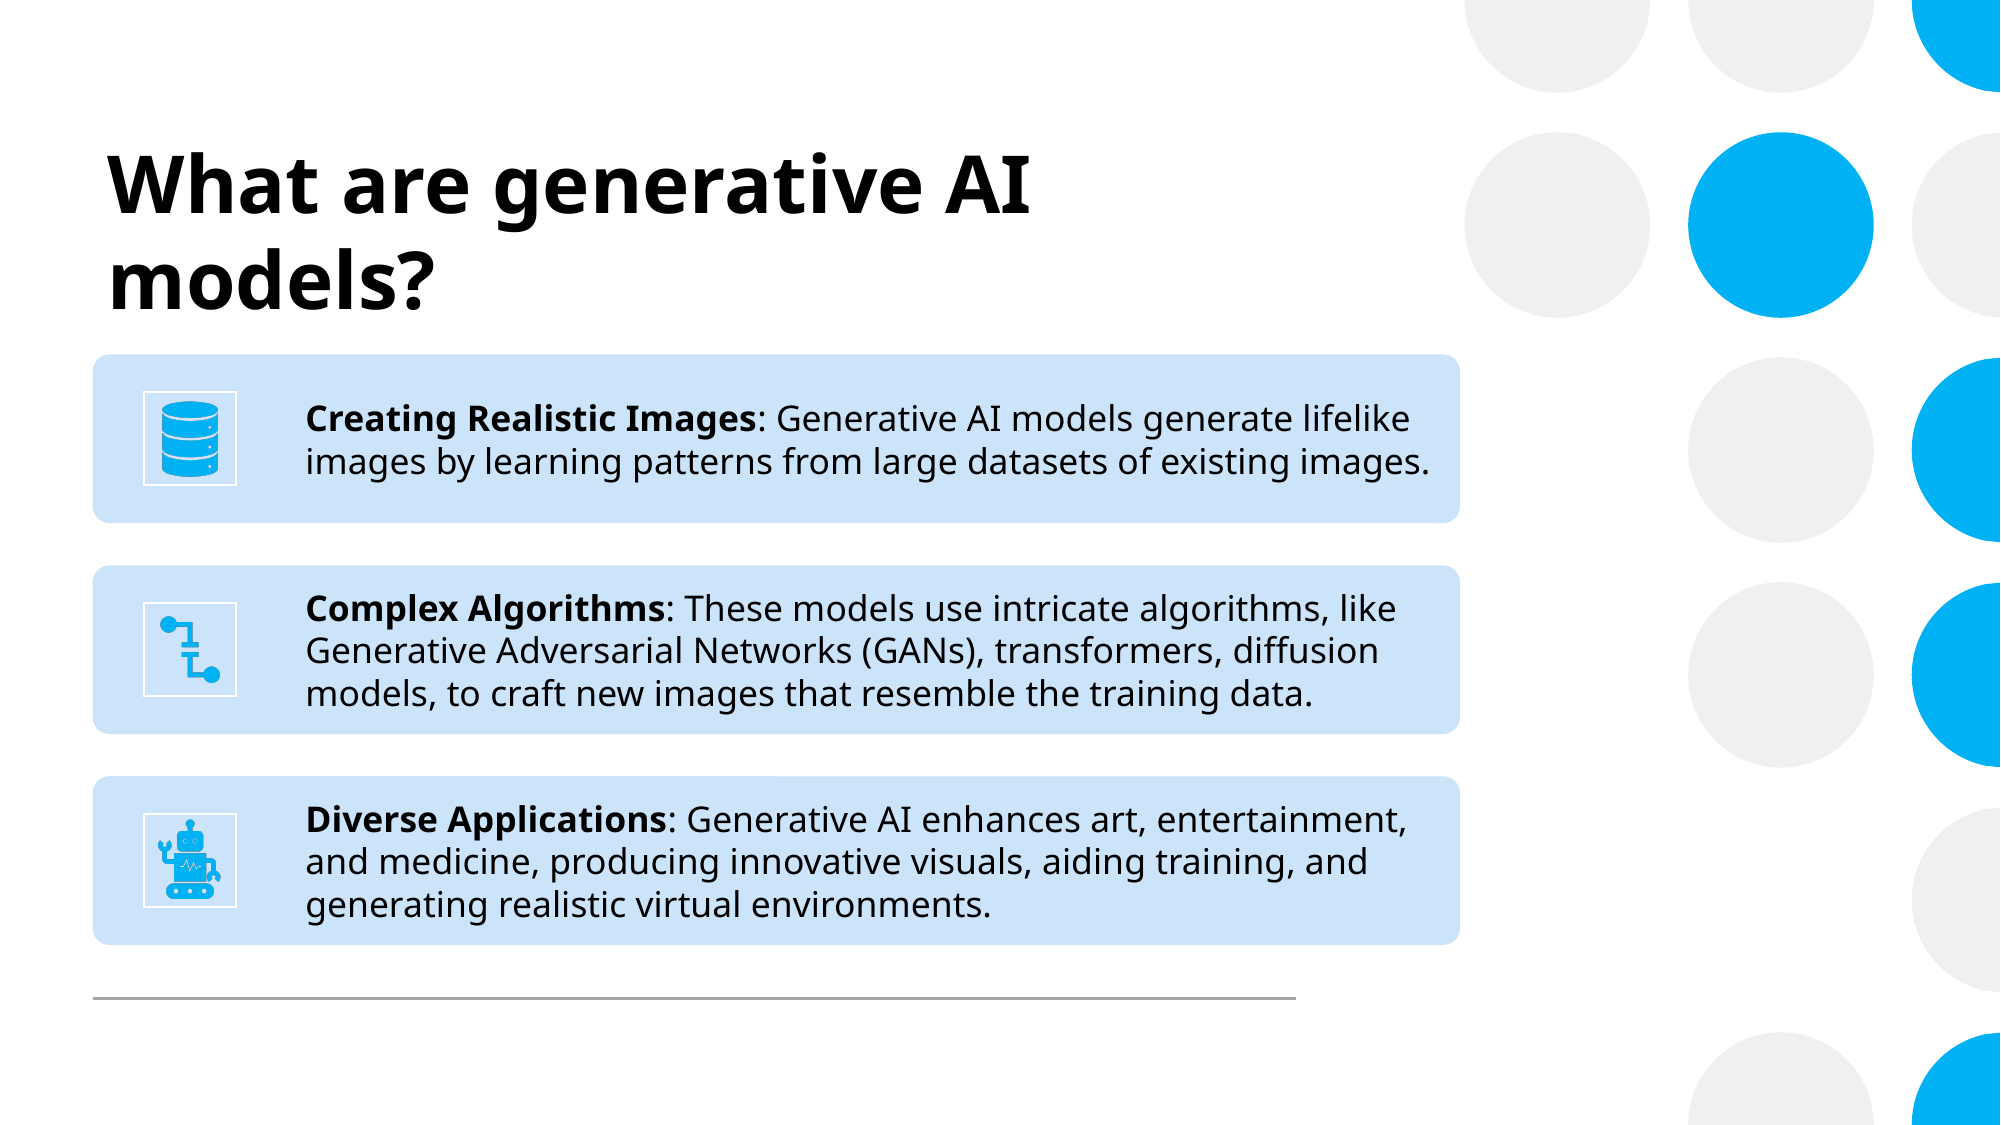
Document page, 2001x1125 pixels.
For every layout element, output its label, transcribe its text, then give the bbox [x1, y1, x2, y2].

title What are generative AI models? [92, 126, 1297, 335]
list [92, 354, 1460, 946]
